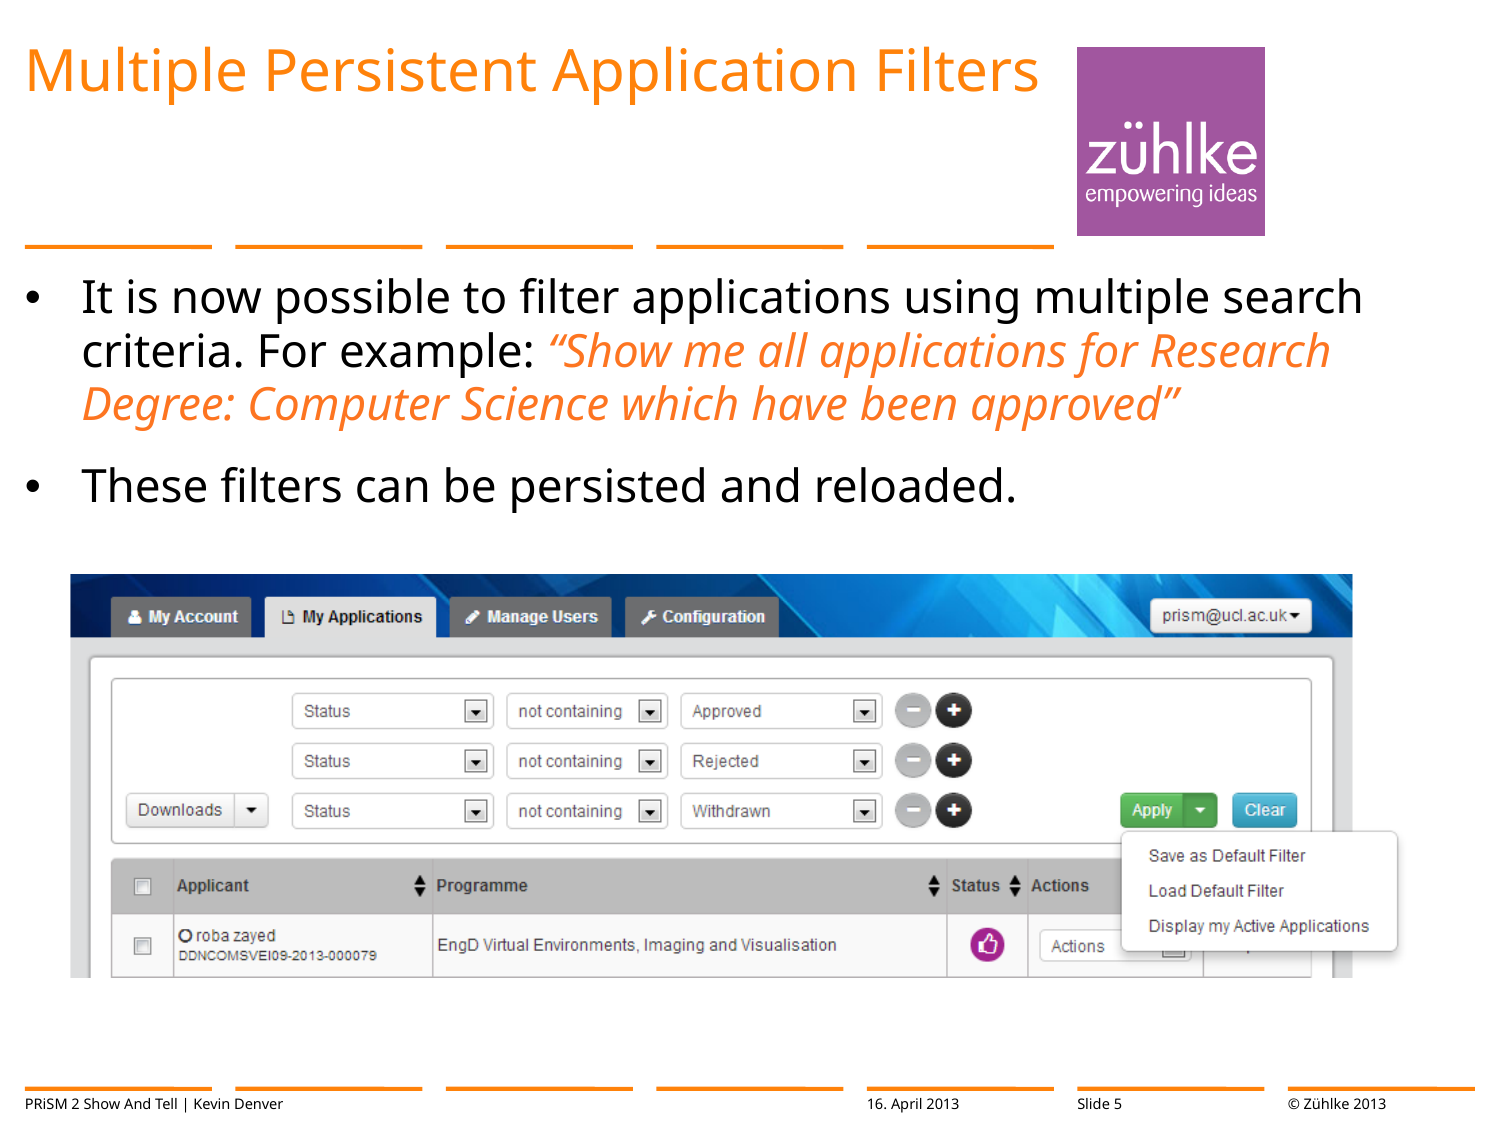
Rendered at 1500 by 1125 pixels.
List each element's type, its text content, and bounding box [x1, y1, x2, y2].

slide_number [866, 1094, 1054, 1113]
footer PRiSM 2 Show And Tell | Kevin Denver [24, 1094, 844, 1113]
picture [48, 573, 1408, 978]
slide_number Slide 5 [1077, 1094, 1265, 1113]
title Multiple Persistent Application Filters [24, 36, 1055, 236]
picture [1077, 47, 1265, 236]
list It is now possible to filter applications using multiple search criteria. For example: “Show me all applications for Research Degree: Computer Science which have been approved” These filters can be persisted and reloaded. [24, 270, 1475, 1066]
